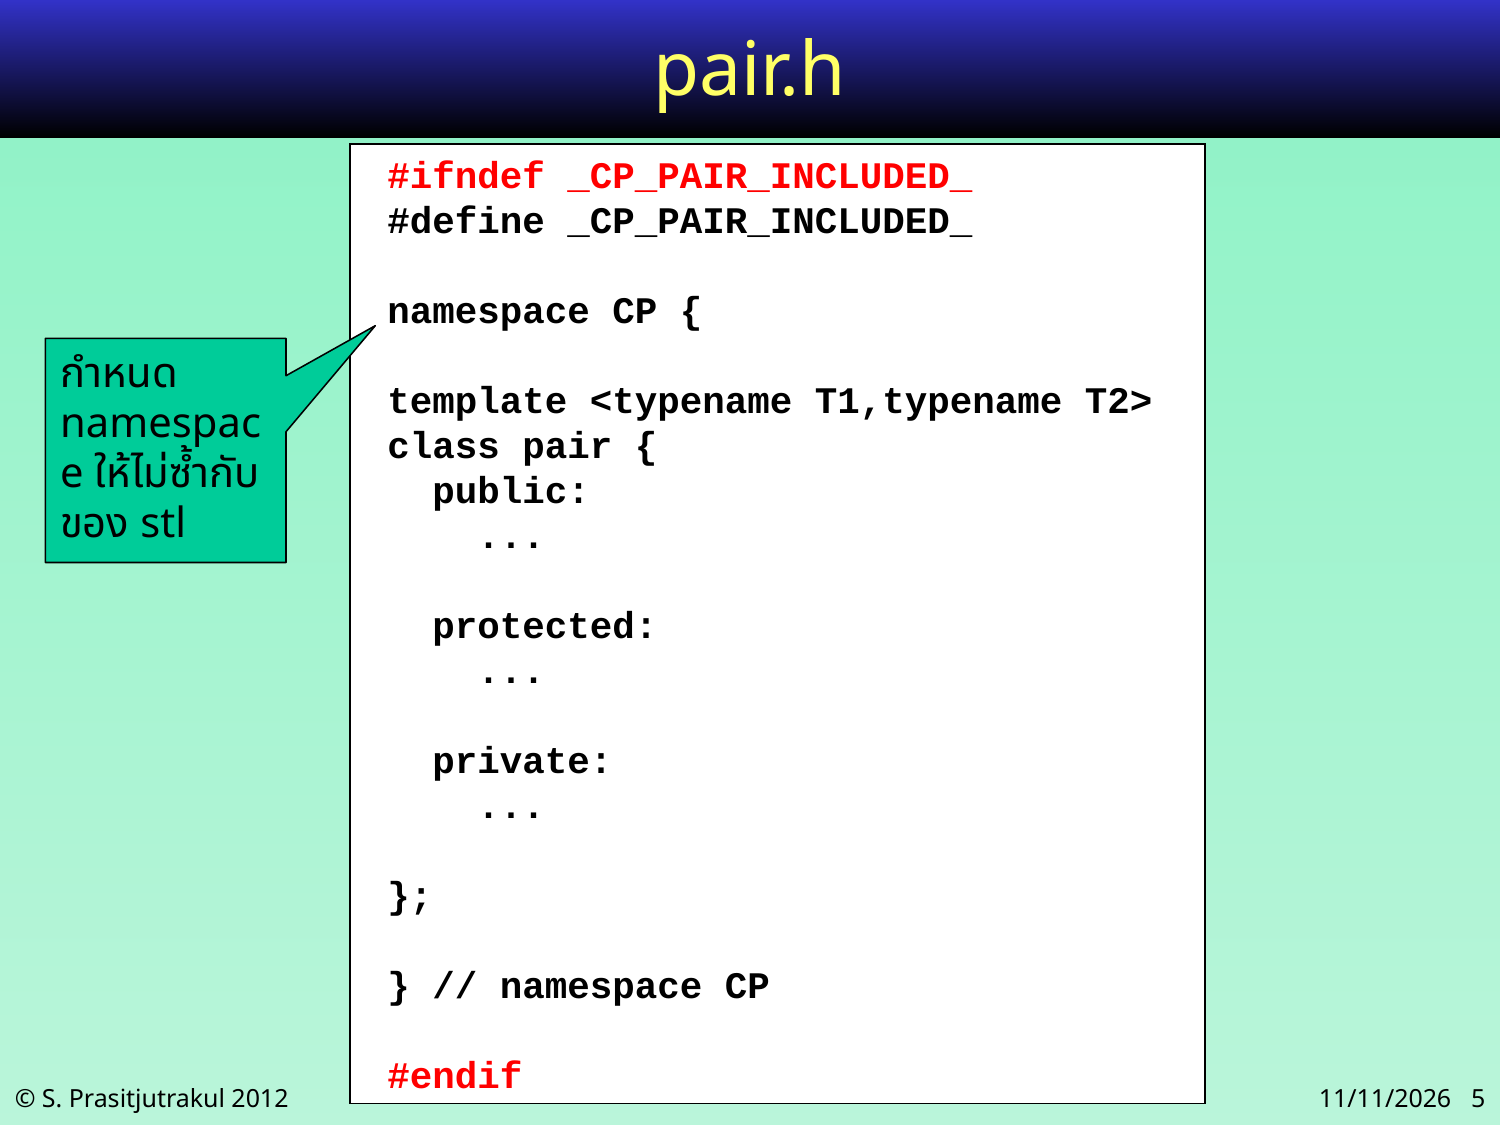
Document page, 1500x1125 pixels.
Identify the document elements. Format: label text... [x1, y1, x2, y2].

title pair.h [112, 2, 1388, 129]
text_box #ifndef _CP_PAIR_INCLUDED_ #define _CP_PAIR_INCLUDED_ namespace CP { template <typename T1,typename T2> class pair { public: ... protected: ... private: ... }; } // namespace CP #endif [349, 143, 1206, 1104]
text_box กำหนด namespace ให้ไม่ซ้ำกับของ stl [45, 325, 376, 563]
